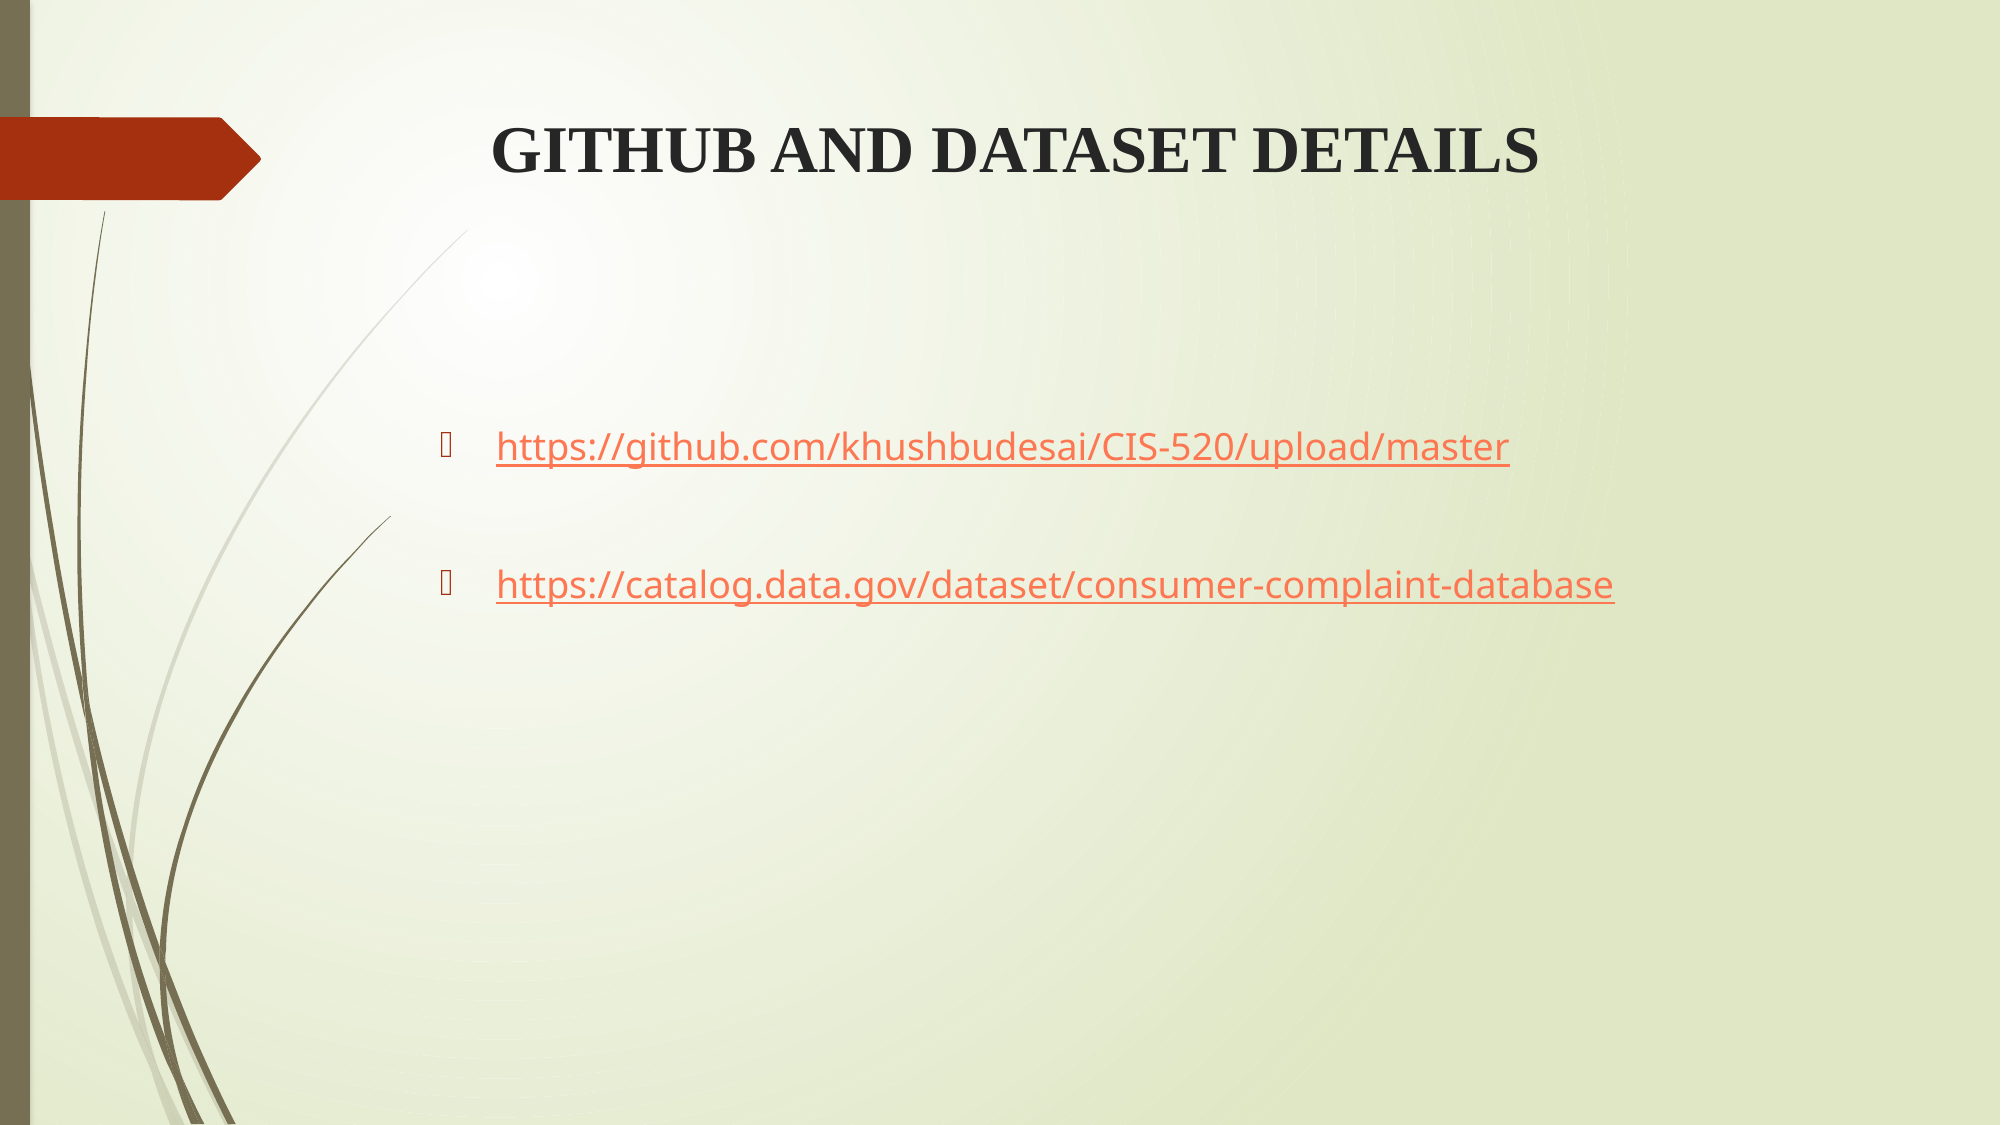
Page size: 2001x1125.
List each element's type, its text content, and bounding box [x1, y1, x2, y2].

list https://github.com/khushbudesai/CIS-520/upload/master https://catalog.data.gov/dataset/consumer-complaint-database [424, 350, 1888, 970]
title GITHUB AND DATASET DETAILS [475, 98, 1938, 309]
